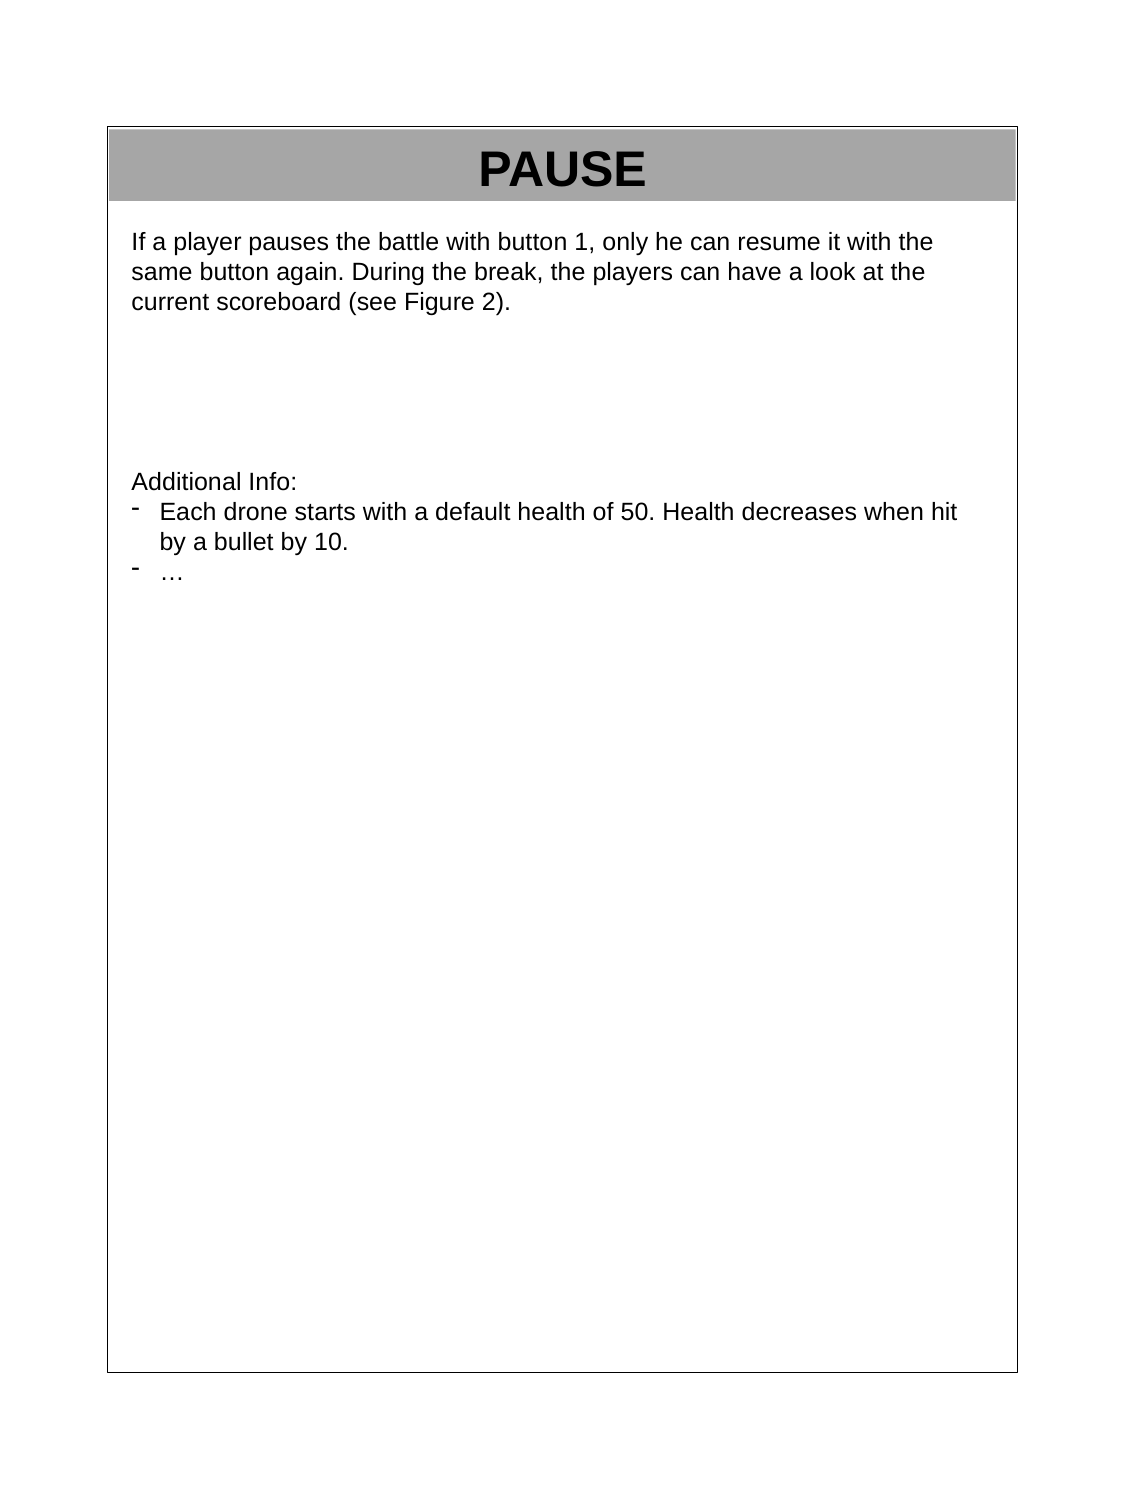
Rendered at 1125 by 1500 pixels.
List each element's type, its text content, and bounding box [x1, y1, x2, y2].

text_box If a player pauses the battle with button 1, only he can resume it with the same button again. During the break, the players can have a look at the current scoreboard (see Figure 2). Additional Info: Each drone starts with a default health of 50. Health decreases when hit by a bullet by 10. … [116, 218, 991, 623]
text_box PAUSE [109, 129, 1016, 201]
